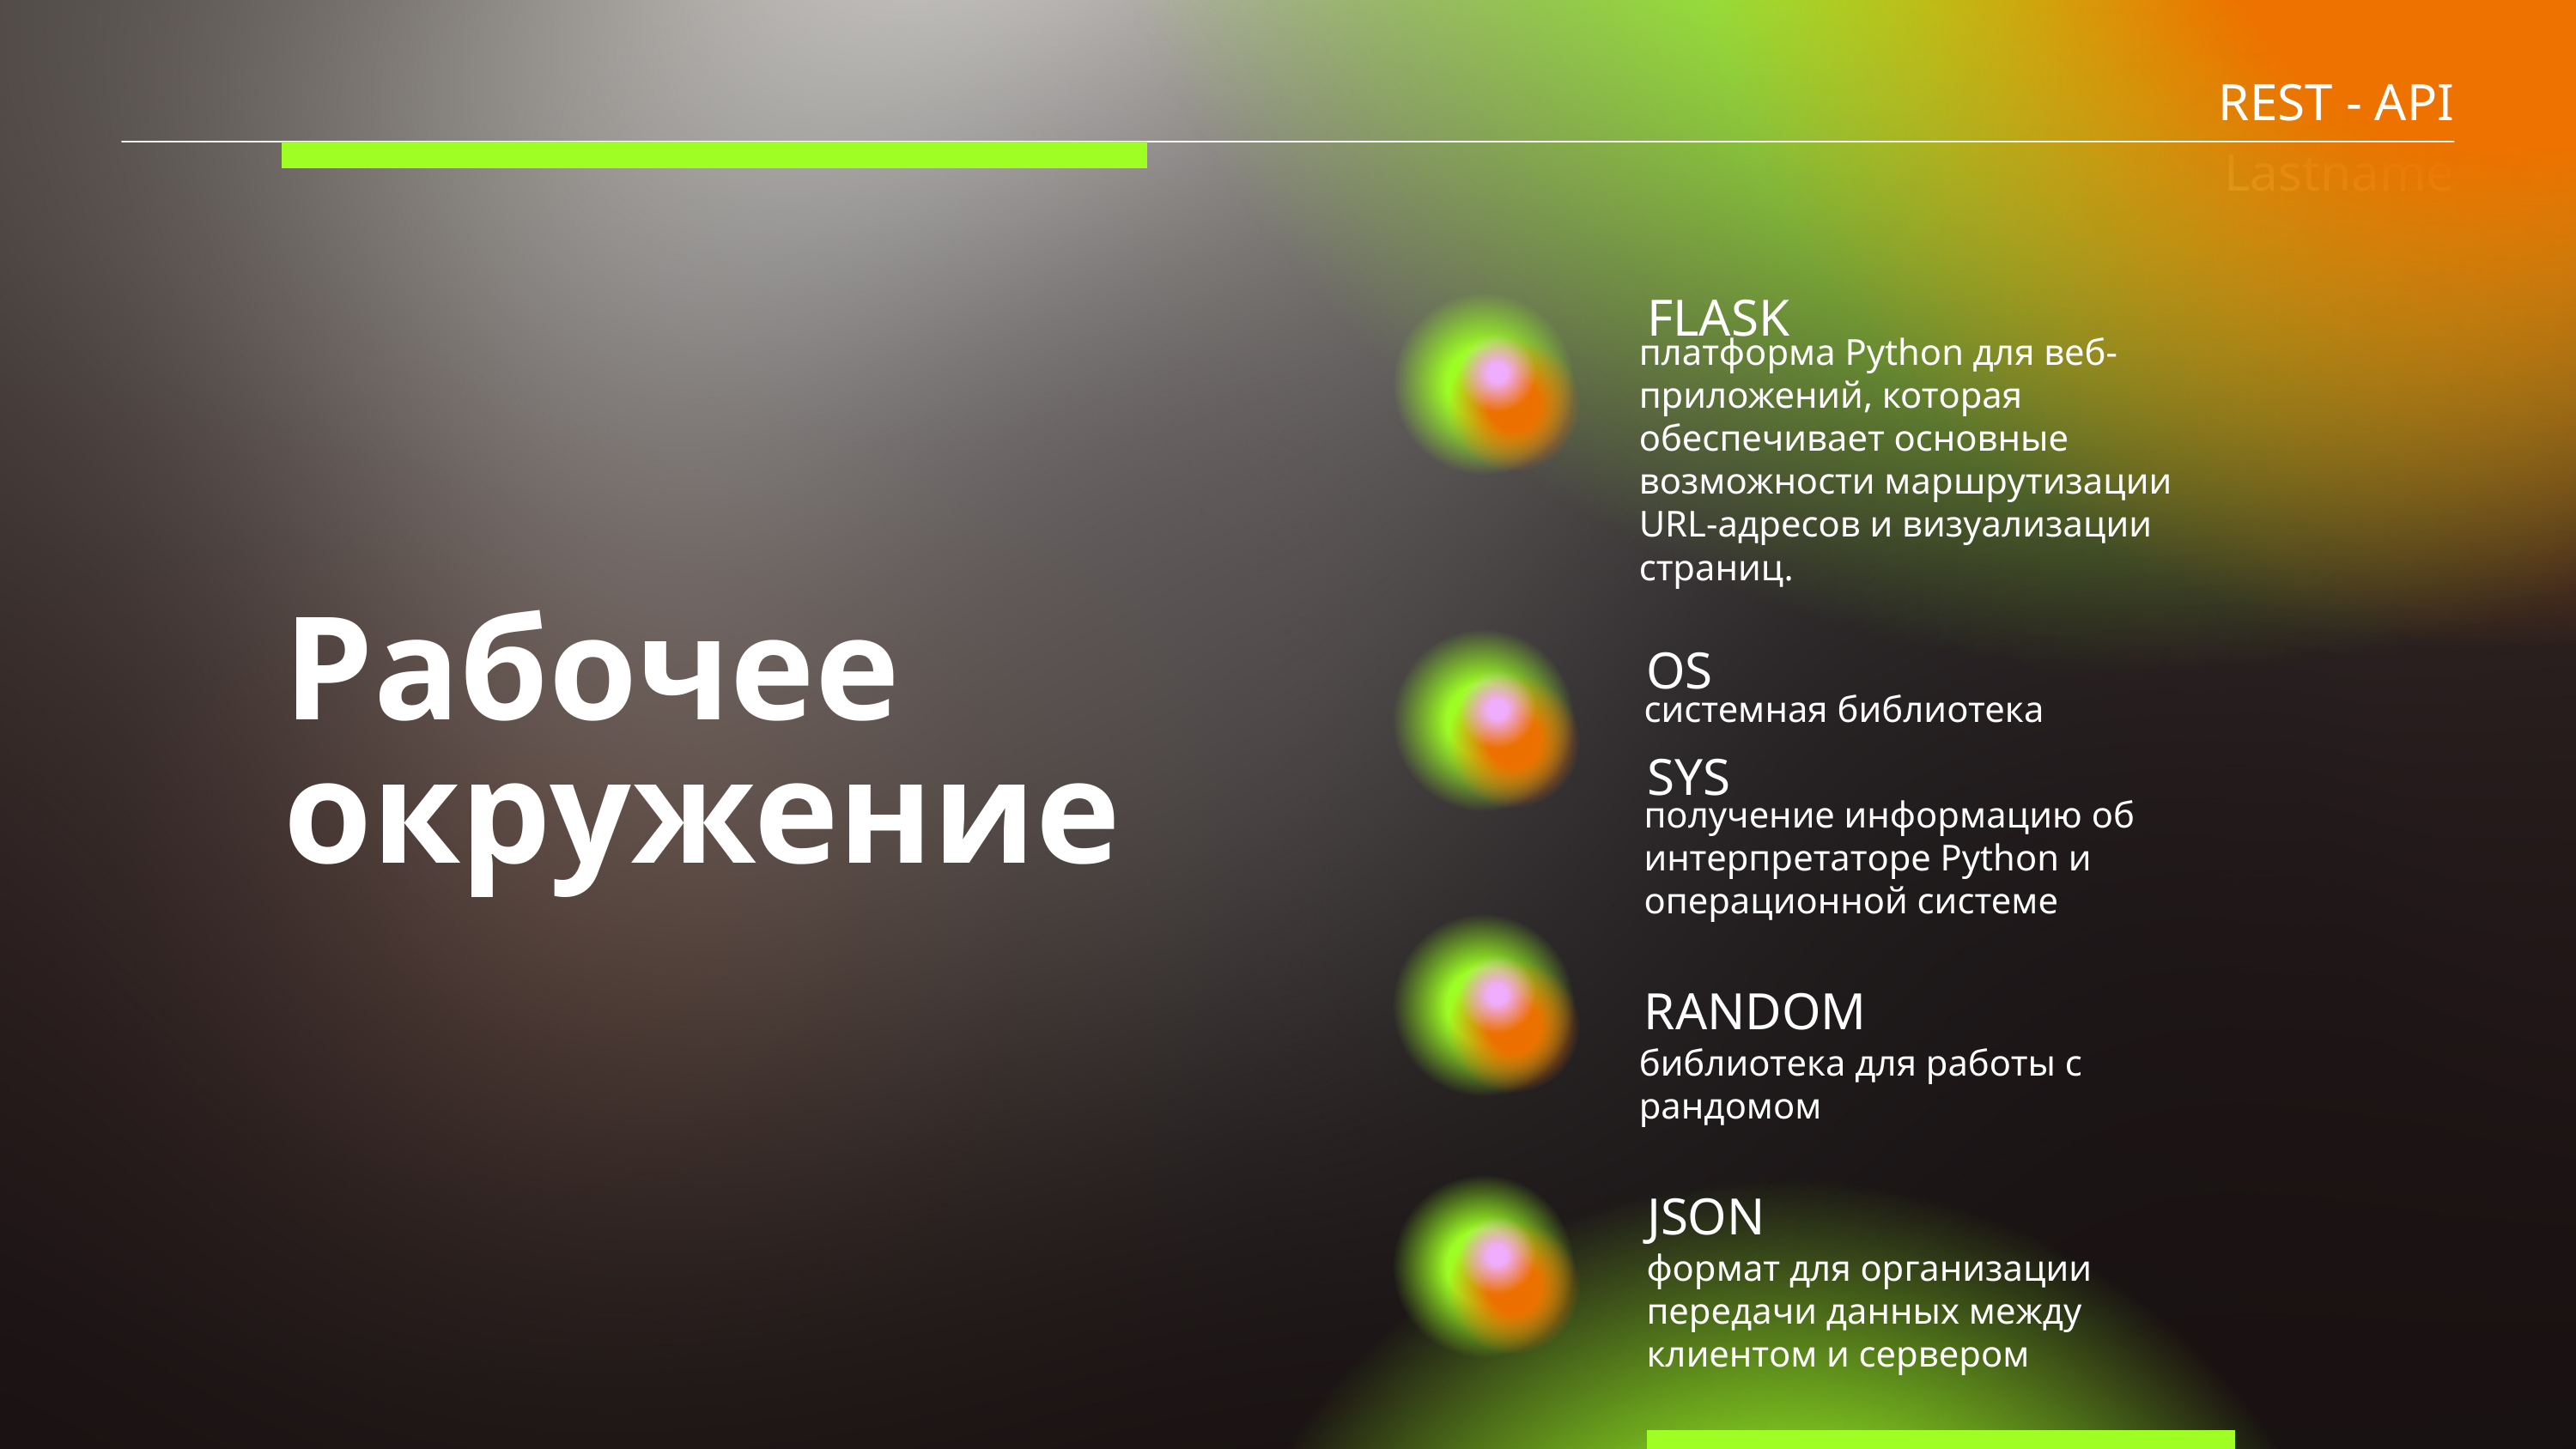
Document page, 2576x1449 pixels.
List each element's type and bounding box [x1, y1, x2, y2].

text_box [1646, 1429, 2235, 1449]
picture [0, 0, 2576, 1449]
text_box [281, 141, 1147, 168]
